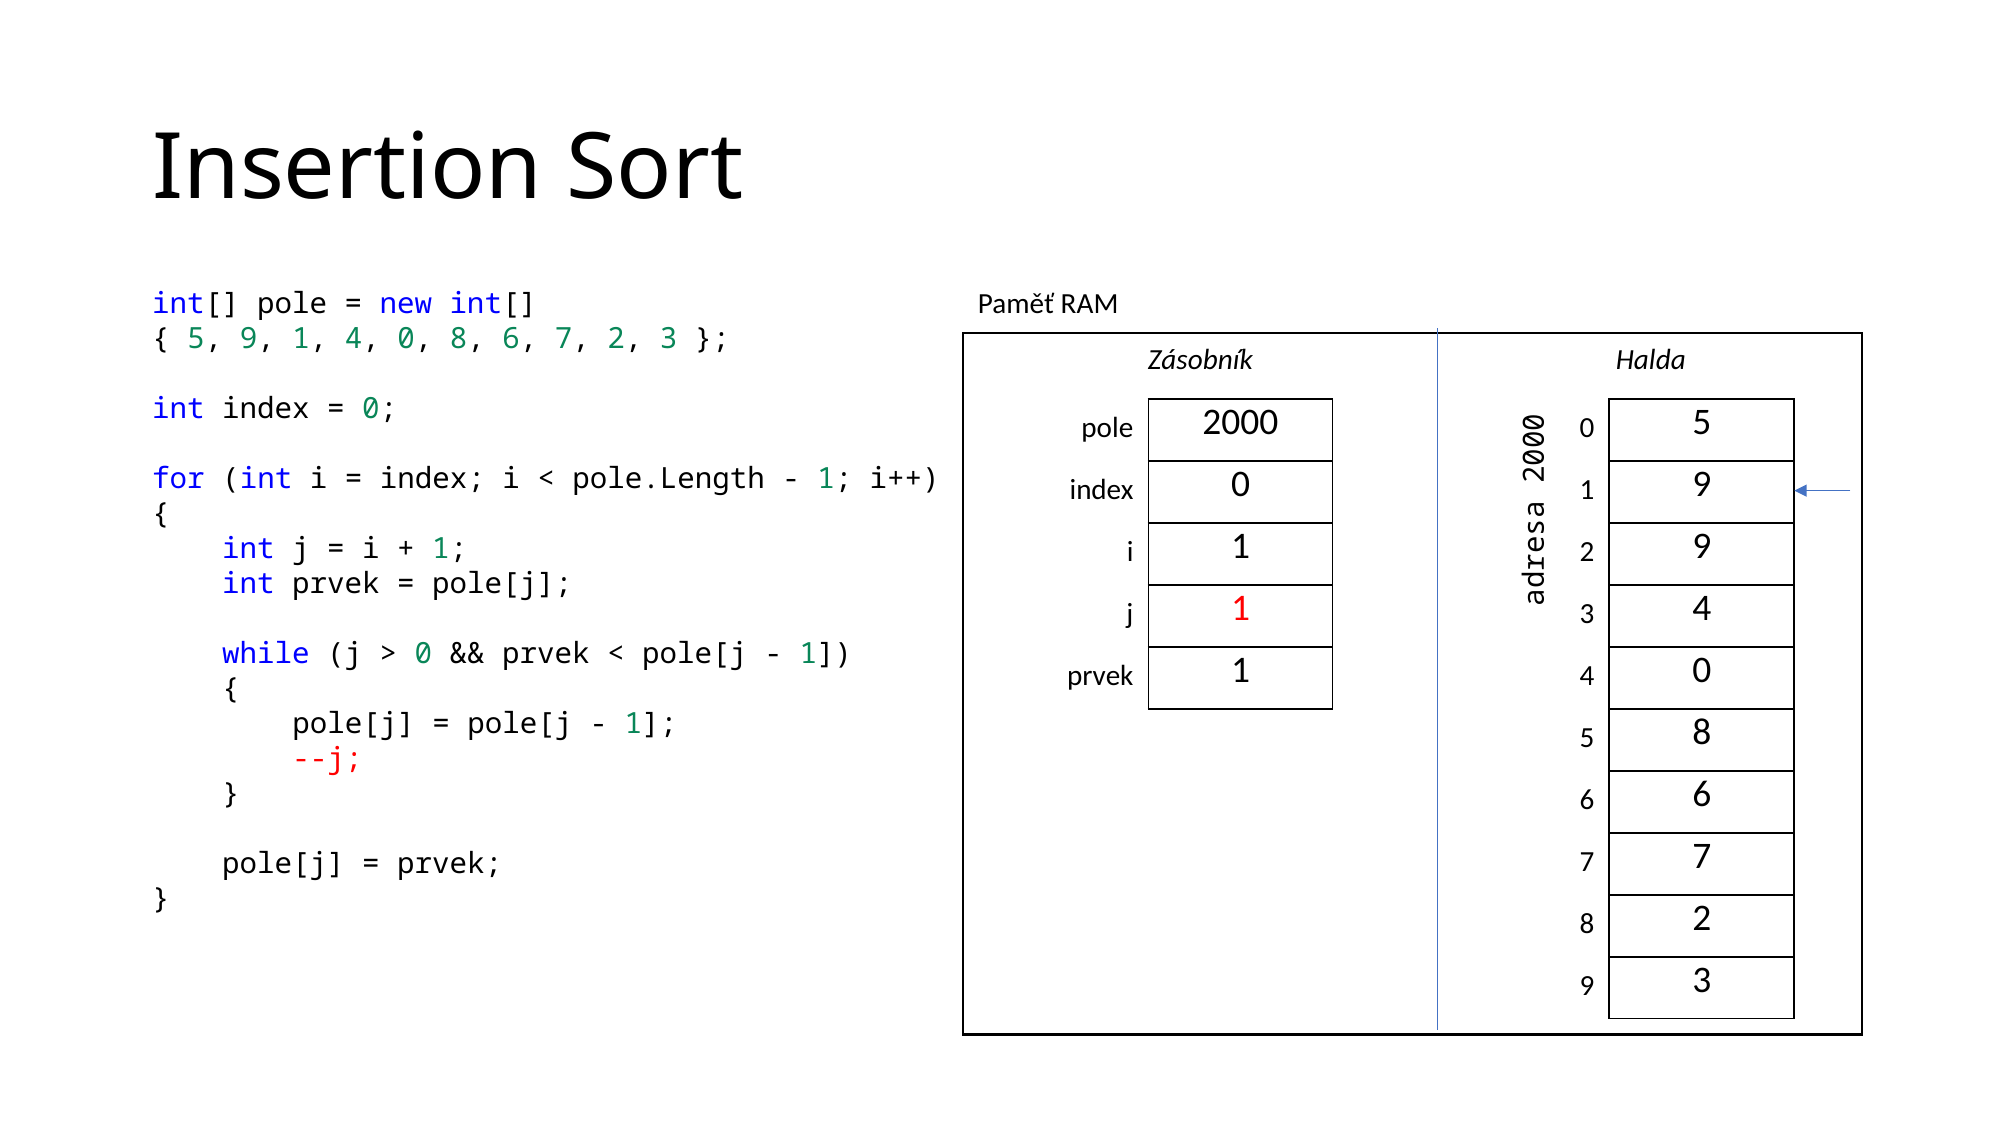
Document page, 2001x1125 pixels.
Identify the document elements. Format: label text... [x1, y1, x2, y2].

table_cell 4 [1561, 647, 1608, 709]
text_box int[] pole = new int[] { 5, 9, 1, 4, 0, 8, 6, 7, 2, 3 }; int index = 0; for (int i = index; i < pole.Length - 1; i++) { int j = i + 1; int prvek = pole[j]; while (j > 0 && prvek < pole[j - 1]) { pole[j] = pole[j - 1]; --j; } pole[j] = prvek; } [137, 277, 964, 922]
table_cell 8 [1610, 710, 1793, 770]
table_cell index [1000, 461, 1148, 523]
table_cell 4 [1610, 586, 1793, 646]
table_cell 1 [1149, 648, 1332, 708]
table_cell 6 [1561, 771, 1608, 833]
table_cell 7 [1610, 834, 1793, 894]
table_cell i [1000, 523, 1148, 585]
table_cell 1 [1149, 524, 1332, 584]
table_cell prvek [1000, 647, 1148, 709]
text_box Zásobník [964, 332, 1437, 383]
table_cell 0 [1610, 648, 1793, 708]
table_cell 2 [1610, 896, 1793, 956]
table_cell 6 [1610, 772, 1793, 832]
text_box [962, 332, 1863, 1036]
table_cell 8 [1561, 895, 1608, 957]
table_cell j [1000, 585, 1148, 647]
table_cell 1 [1561, 461, 1608, 523]
table_cell 3 [1561, 585, 1608, 647]
text_box Paměť RAM [964, 277, 1863, 327]
table_header 5 [1610, 400, 1793, 460]
table_cell 5 [1561, 709, 1608, 771]
table_cell 3 [1610, 958, 1793, 1018]
text_box adresa 2000 [1507, 399, 1558, 789]
table_header pole [1000, 399, 1148, 461]
title Insertion Sort [137, 59, 1863, 277]
table_cell 7 [1561, 833, 1608, 895]
table_cell 2 [1561, 523, 1608, 585]
table_cell 1 [1149, 586, 1332, 646]
table_cell 9 [1610, 524, 1793, 584]
text_box Halda [1439, 332, 1863, 383]
table_header 0 [1561, 399, 1608, 461]
table_cell 0 [1149, 462, 1332, 522]
table_cell 9 [1610, 462, 1793, 522]
table_header 2000 [1149, 400, 1332, 460]
table_cell 9 [1561, 957, 1608, 1019]
